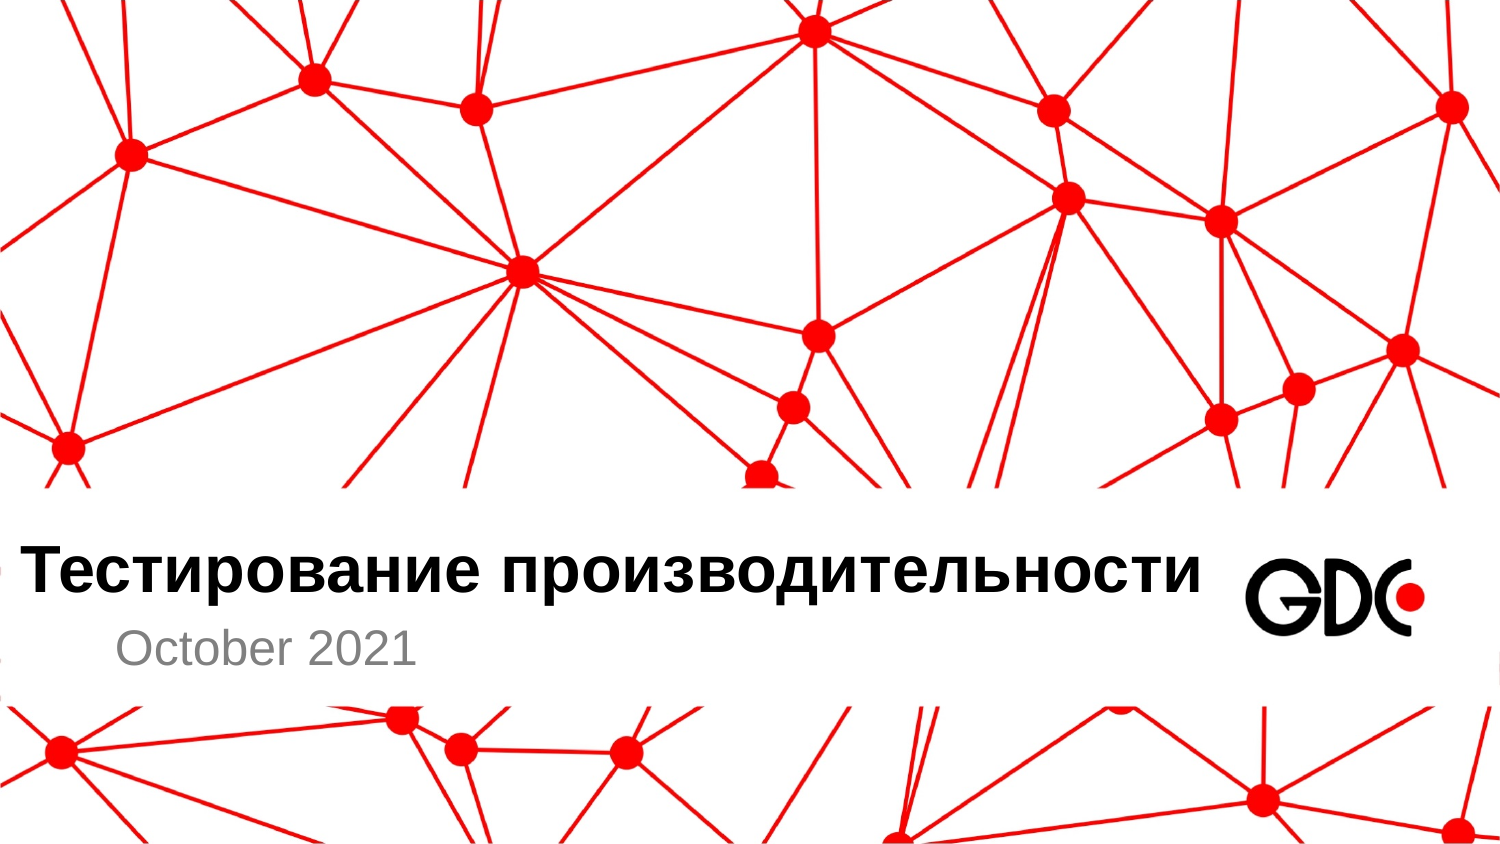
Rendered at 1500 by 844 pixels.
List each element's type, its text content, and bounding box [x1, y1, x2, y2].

title Тестирование производительности [5, 504, 1258, 627]
picture [0, 0, 1500, 844]
list October 2021 [100, 607, 1353, 697]
